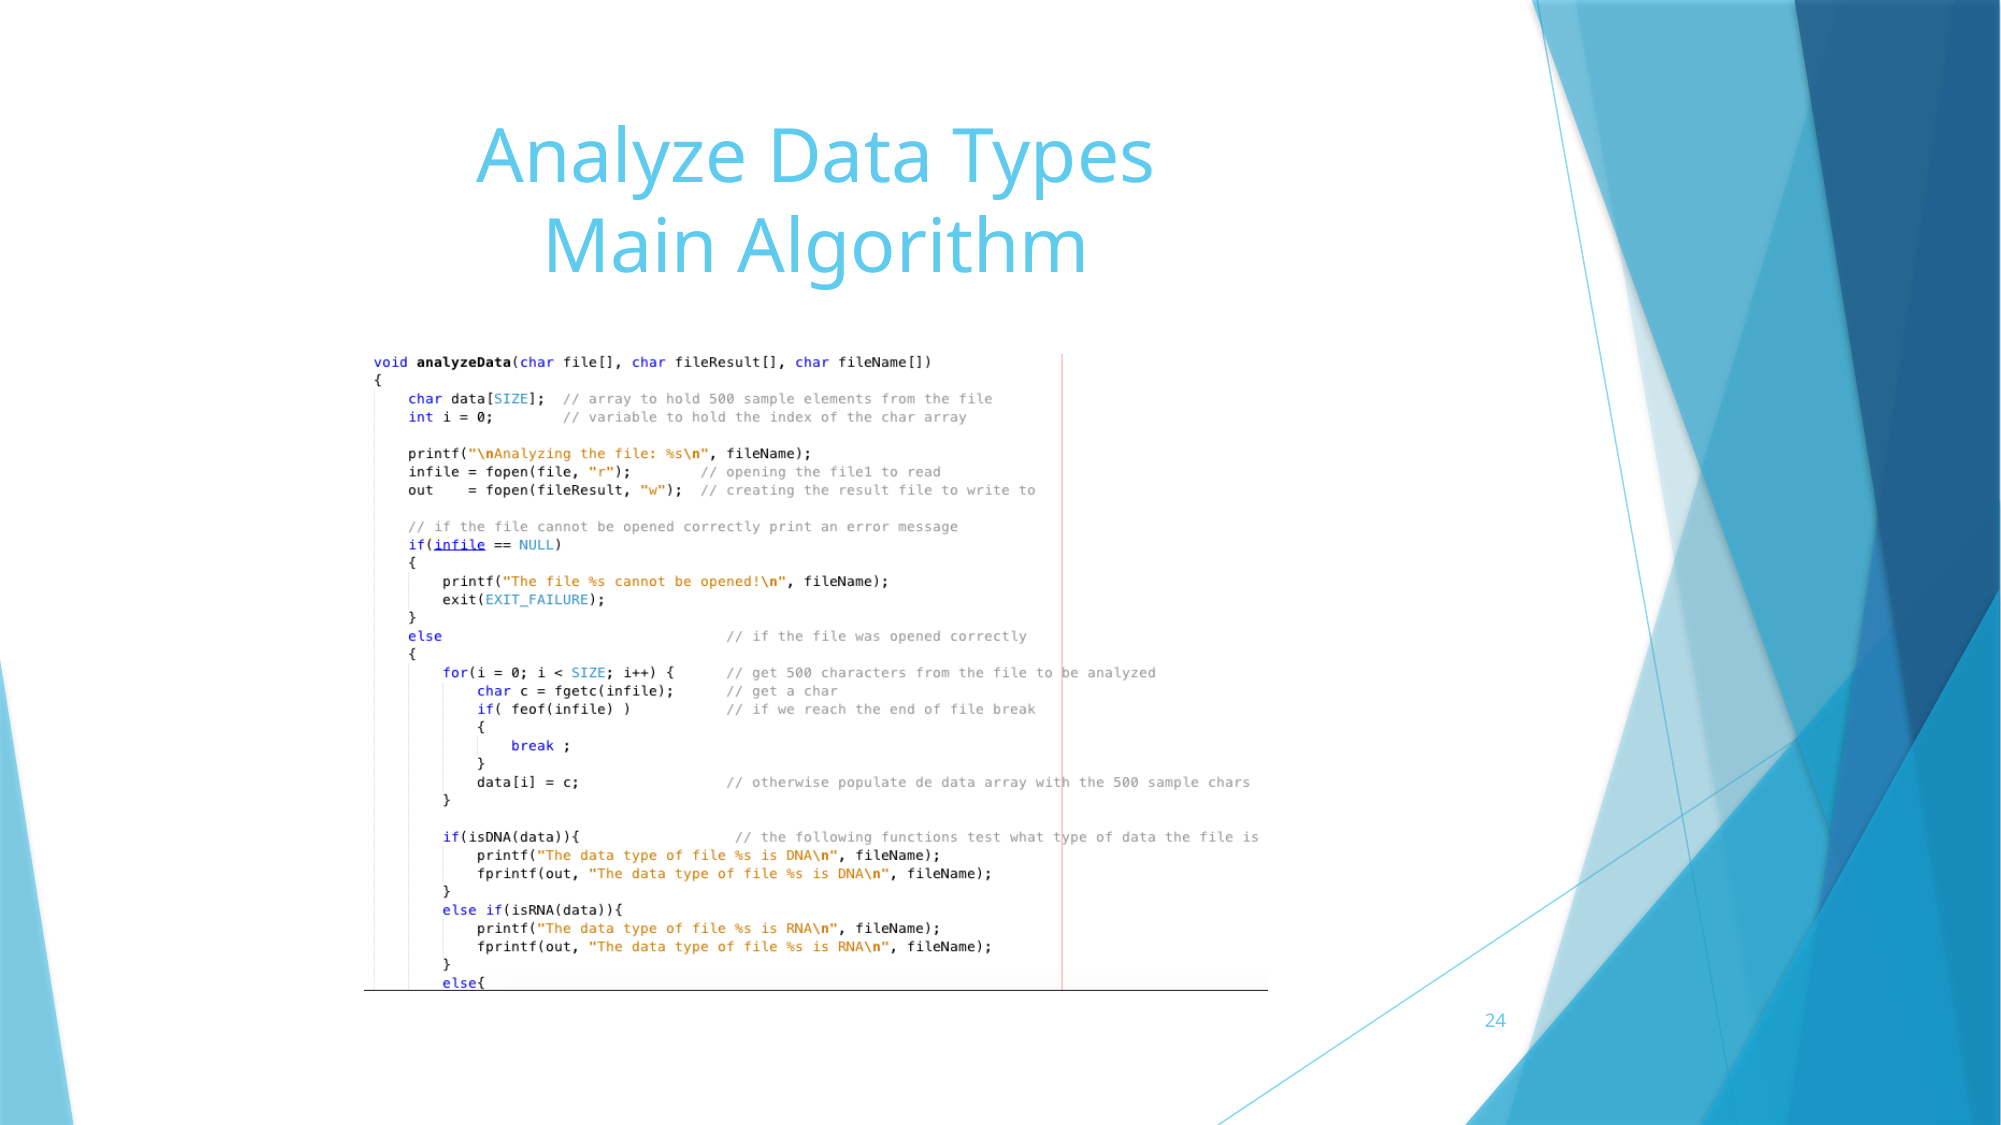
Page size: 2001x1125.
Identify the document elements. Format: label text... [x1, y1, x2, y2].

title Analyze Data Types Main Algorithm [111, 99, 1522, 317]
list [110, 353, 1522, 992]
slide_number 24 [1409, 999, 1522, 1051]
